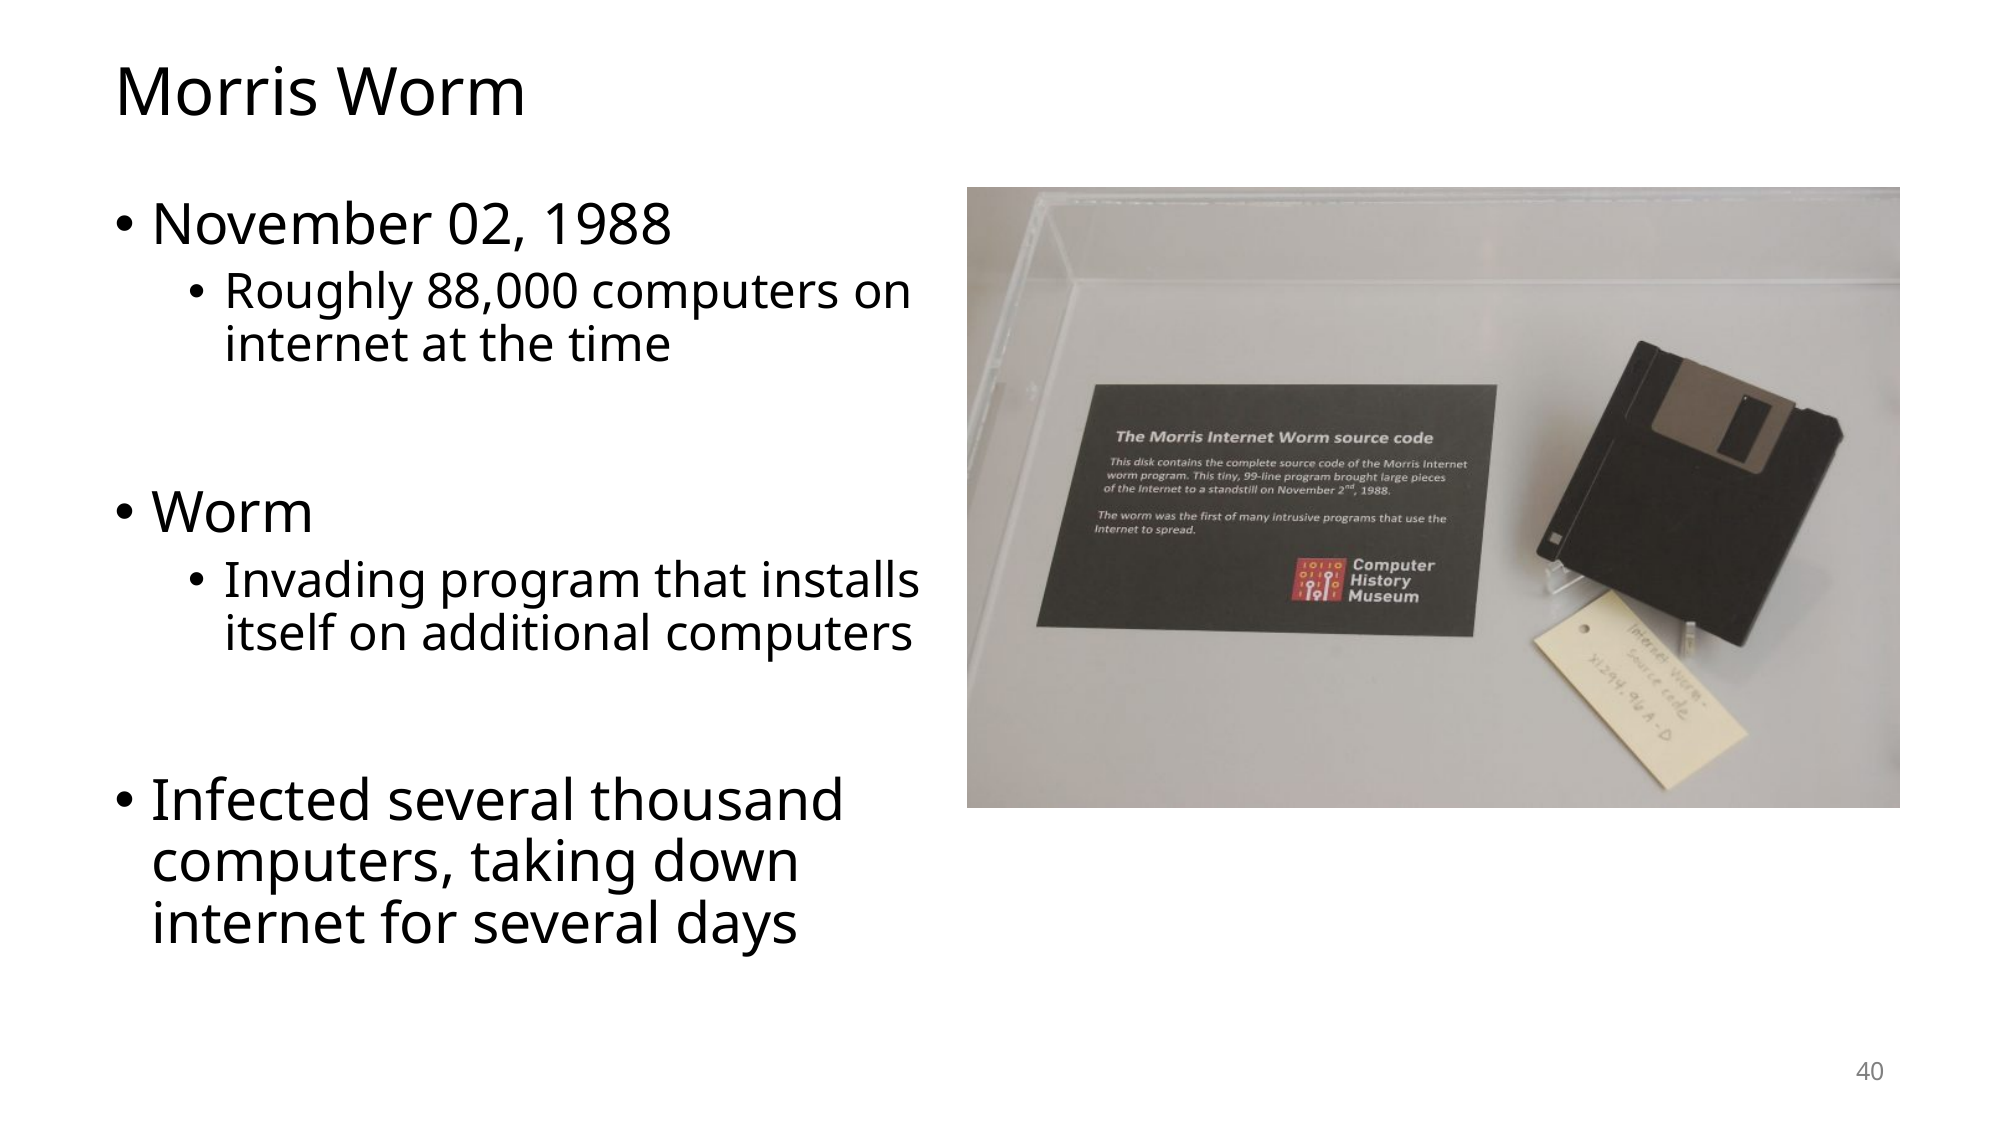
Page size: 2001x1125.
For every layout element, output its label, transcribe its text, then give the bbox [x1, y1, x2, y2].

slide_number 40 [1749, 1042, 1900, 1103]
title Morris Worm [99, 37, 1900, 150]
list November 02, 1988 Roughly 88,000 computers on internet at the time Worm Invading program that installs itself on additional computers Infected several thousand computers, taking down internet for several days [99, 187, 938, 1013]
picture [967, 187, 1900, 808]
